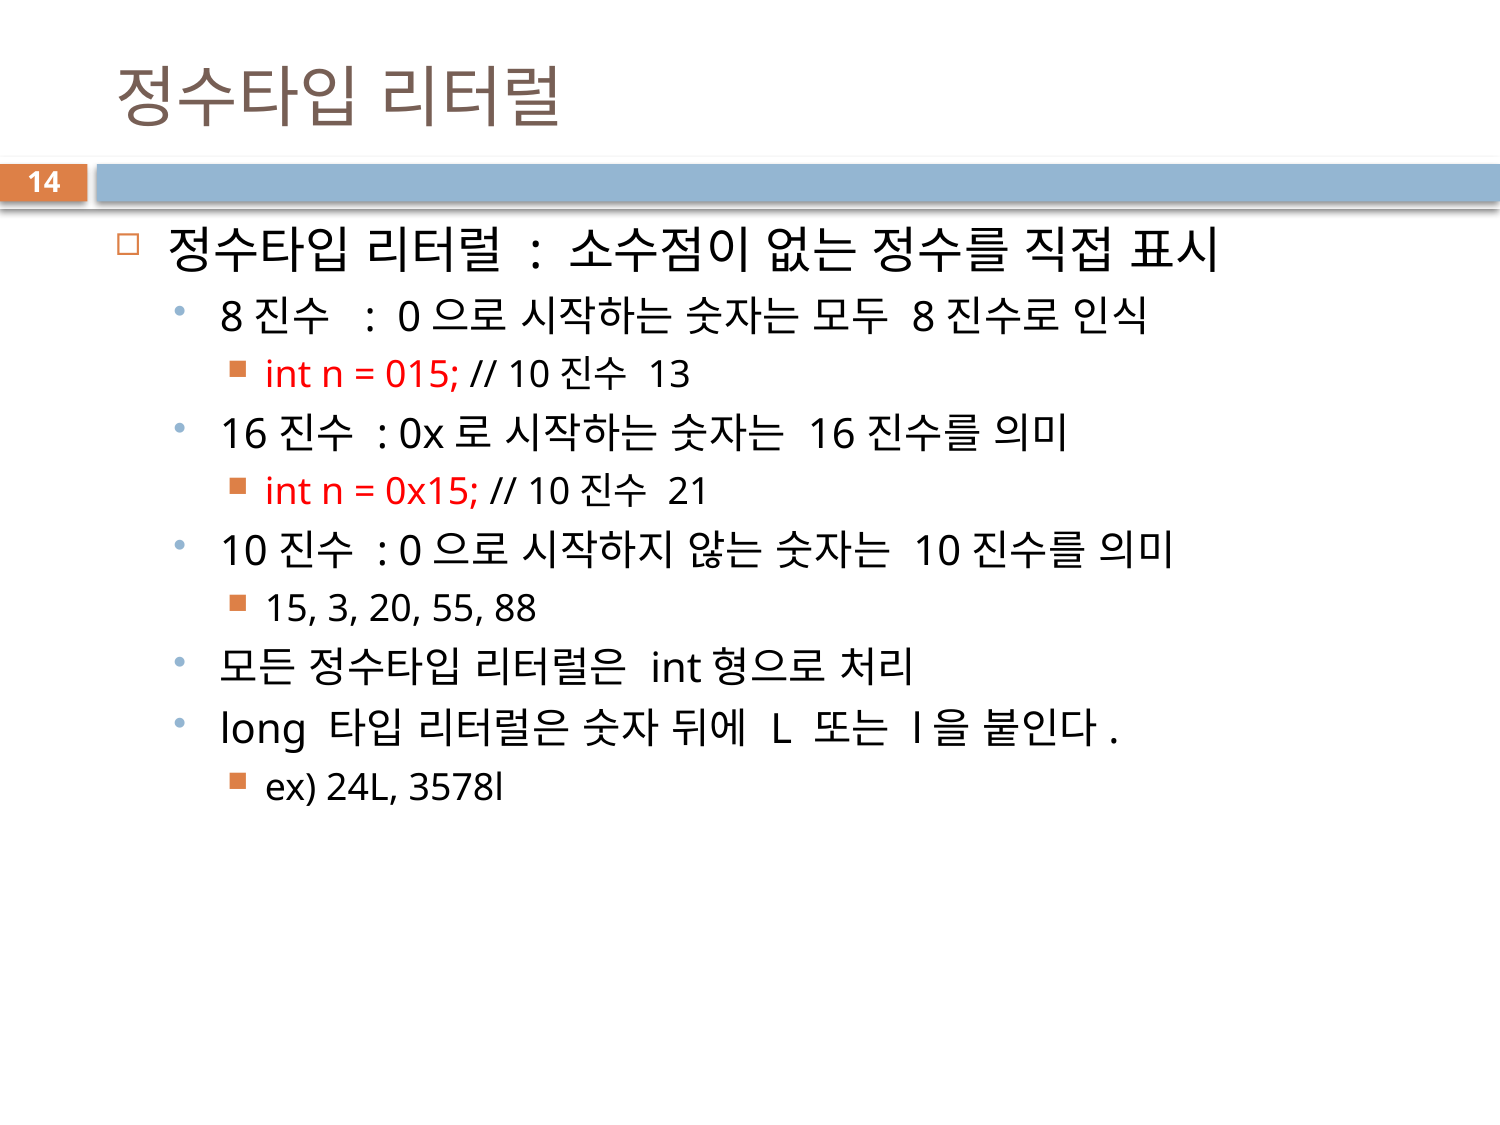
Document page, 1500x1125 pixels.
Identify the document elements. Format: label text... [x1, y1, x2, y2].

list 정수타입 리터럴 : 소수점이 없는 정수를 직접 표시 8진수 : 0으로 시작하는 숫자는 모두 8진수로 인식 int n = 015; // 10진수 13 16진수 : 0x로 시작하는 숫자는 16진수를 의미 int n = 0x15; // 10진수 21 10진수 : 0으로 시작하지 않는 숫자는 10진수를 의미 15, 3, 20, 55, 88 모든 정수타입 리터럴은 int형으로 처리 long 타입 리터럴은 숫자 뒤에 L 또는 l을 붙인다. ex) 24L, 3578l [100, 210, 1438, 1094]
slide_number 14 [0, 162, 88, 203]
title 정수타입 리터럴 [100, 37, 1438, 153]
